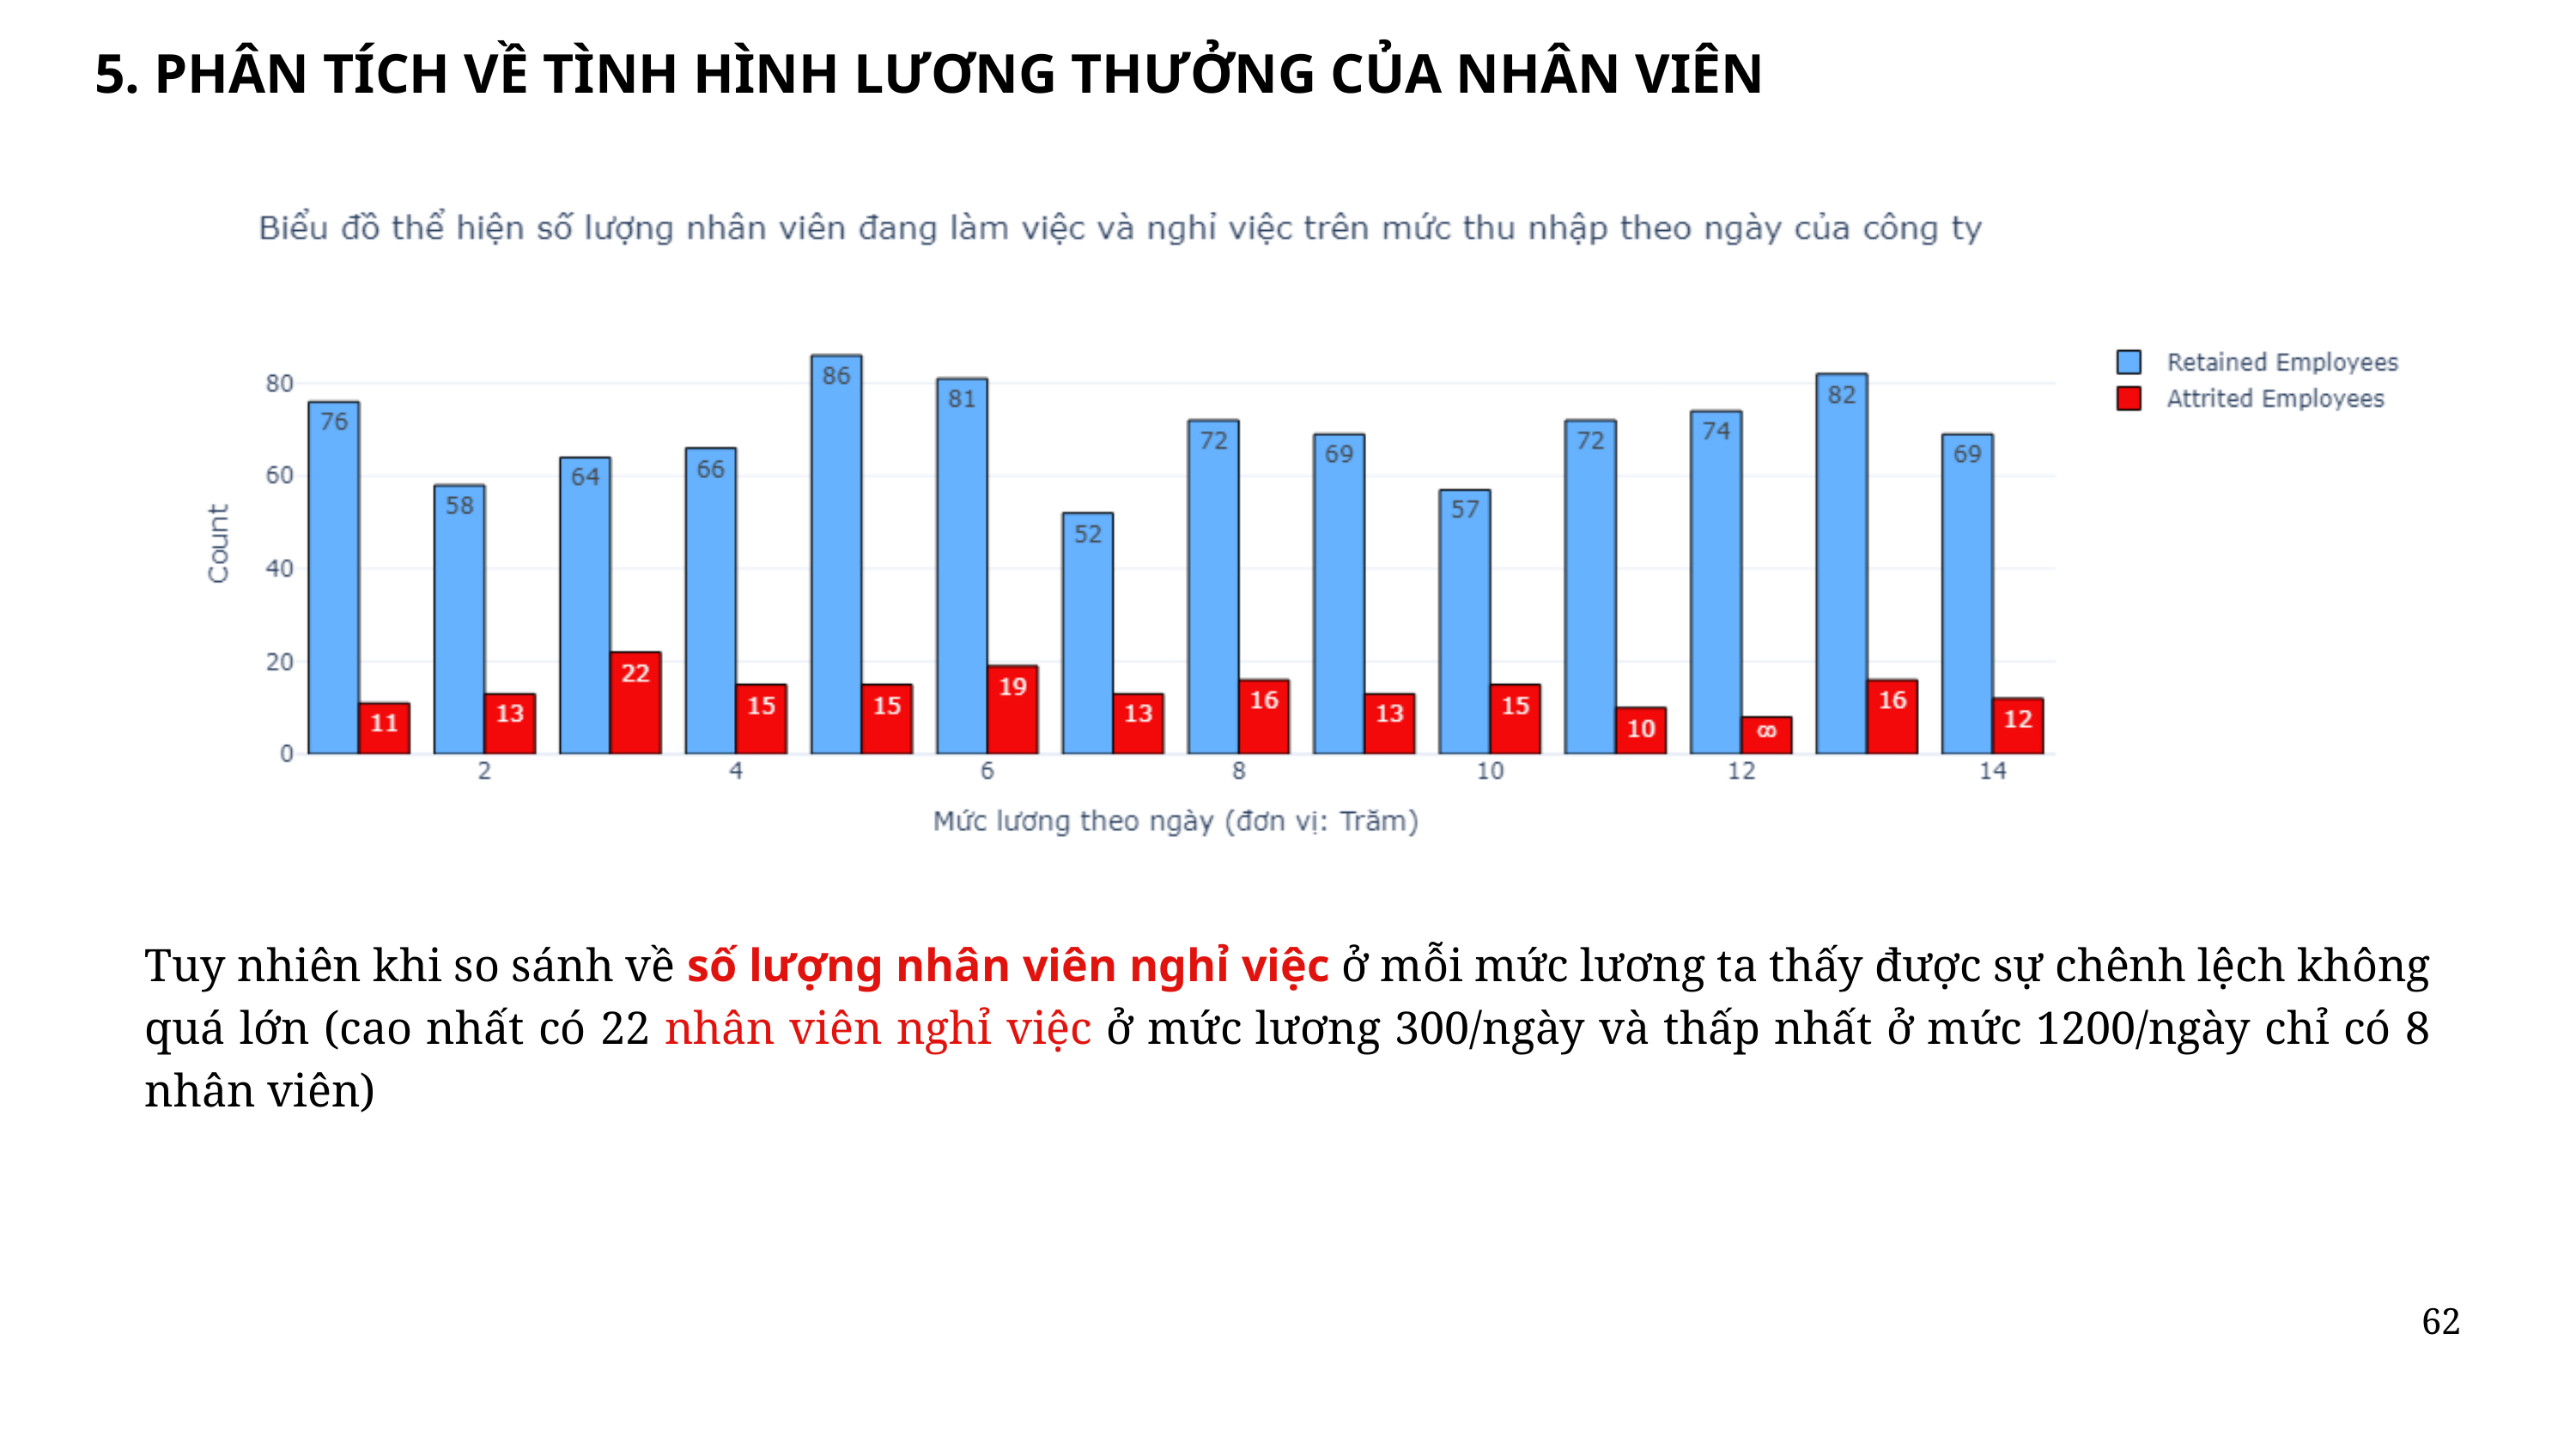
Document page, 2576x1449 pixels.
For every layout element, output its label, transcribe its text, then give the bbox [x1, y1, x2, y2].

text_box 5. PHÂN TÍCH VỀ TÌNH HÌNH LƯƠNG THƯỞNG CỦA NHÂN VIÊN [0, 28, 1874, 104]
text_box Tuy nhiên khi so sánh về số lượng nhân viên nghỉ việc ở mỗi mức lương ta thấy được sự chênh lệch không quá lớn (cao nhất có 22 nhân viên nghỉ việc ở mức lương 300/ngày và thấp nhất ở mức 1200/ngày chỉ có 8 nhân viên) [144, 928, 2432, 1116]
text_box [144, 144, 2432, 907]
text_box 62 [2421, 1291, 2462, 1342]
